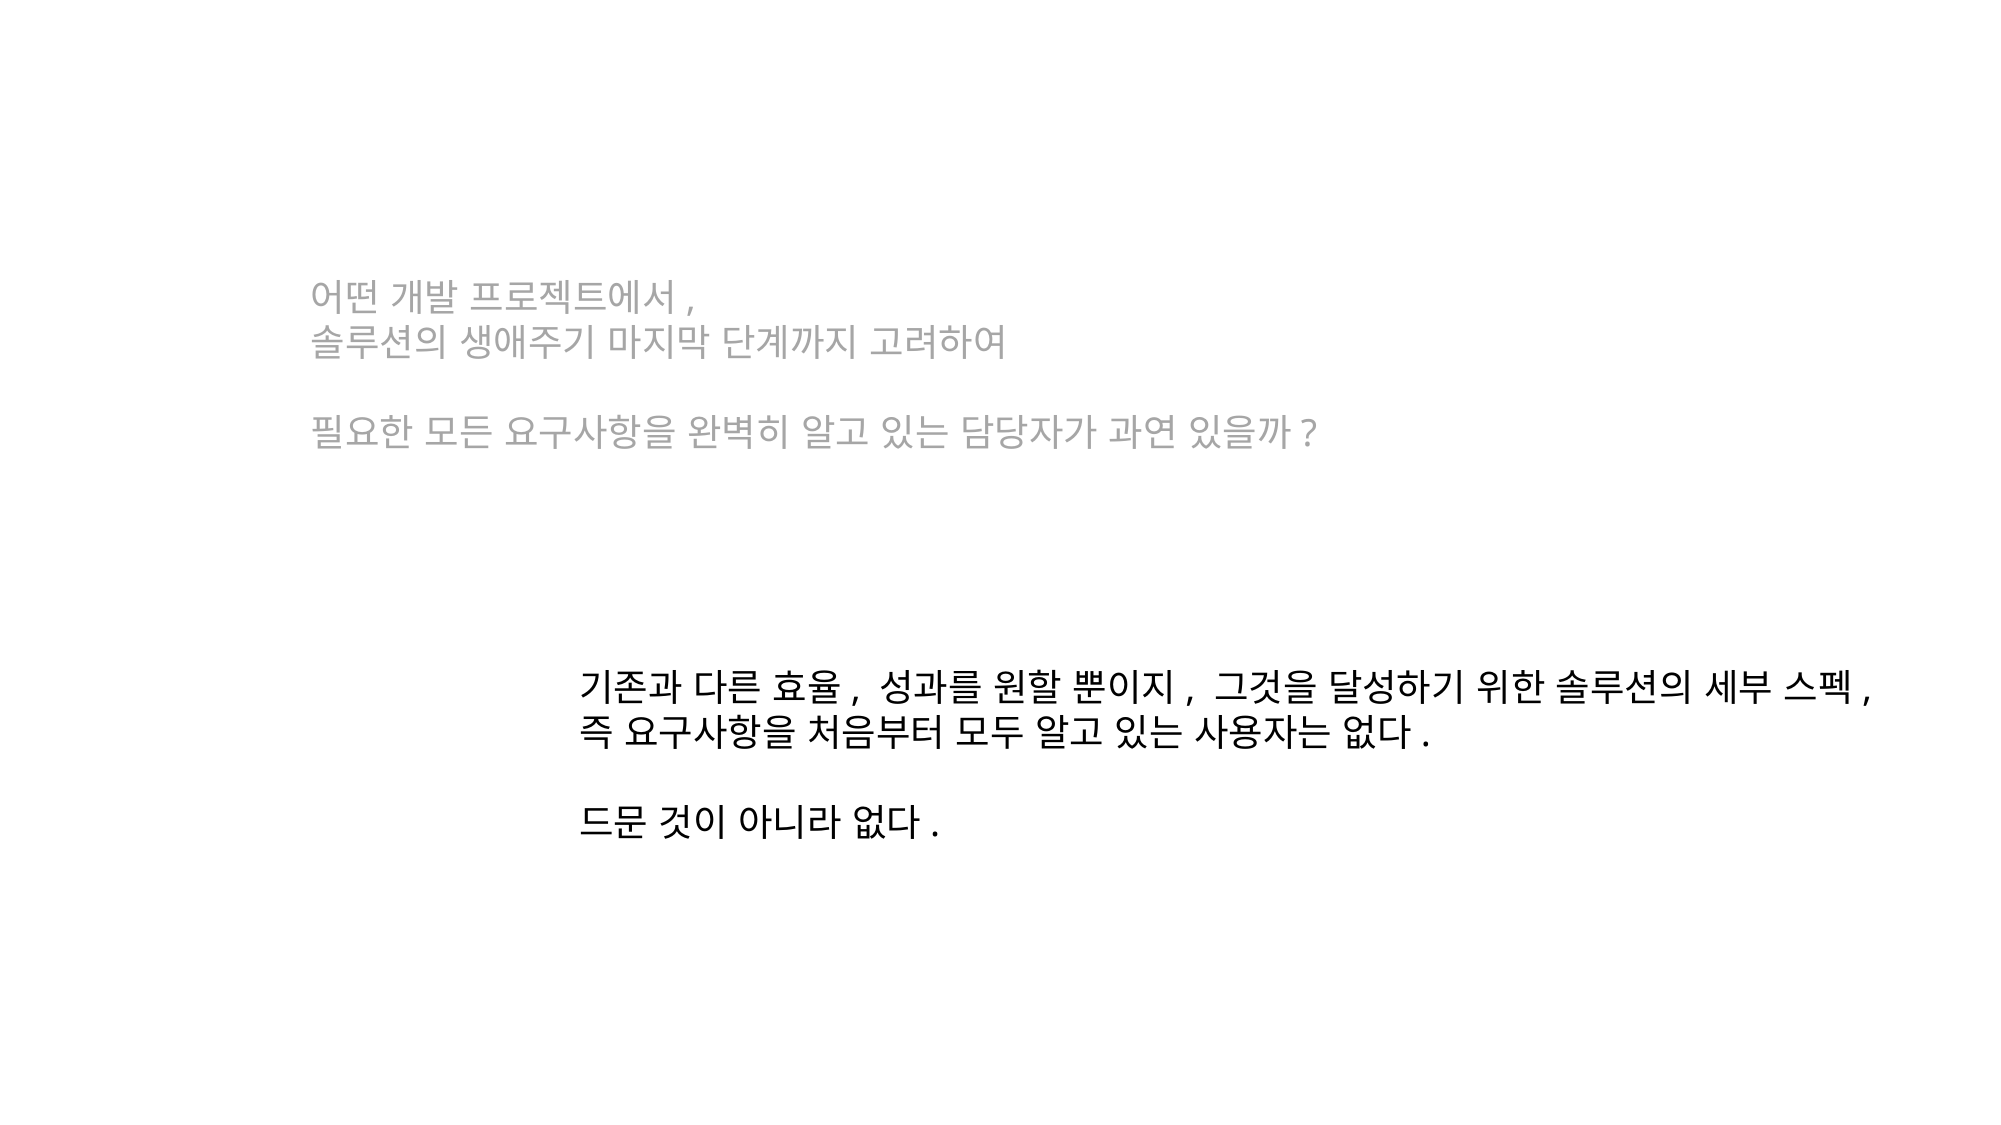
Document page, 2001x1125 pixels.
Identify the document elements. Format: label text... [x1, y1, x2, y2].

text_box 기존과 다른 효율, 성과를 원할 뿐이지, 그것을 달성하기 위한 솔루션의 세부 스펙, 즉 요구사항을 처음부터 모두 알고 있는 사용자는 없다. 드문 것이 아니라 없다. [564, 656, 1887, 851]
text_box 어떤 개발 프로젝트에서, 솔루션의 생애주기 마지막 단계까지 고려하여 필요한 모든 요구사항을 완벽히 알고 있는 담당자가 과연 있을까? [296, 266, 1332, 462]
